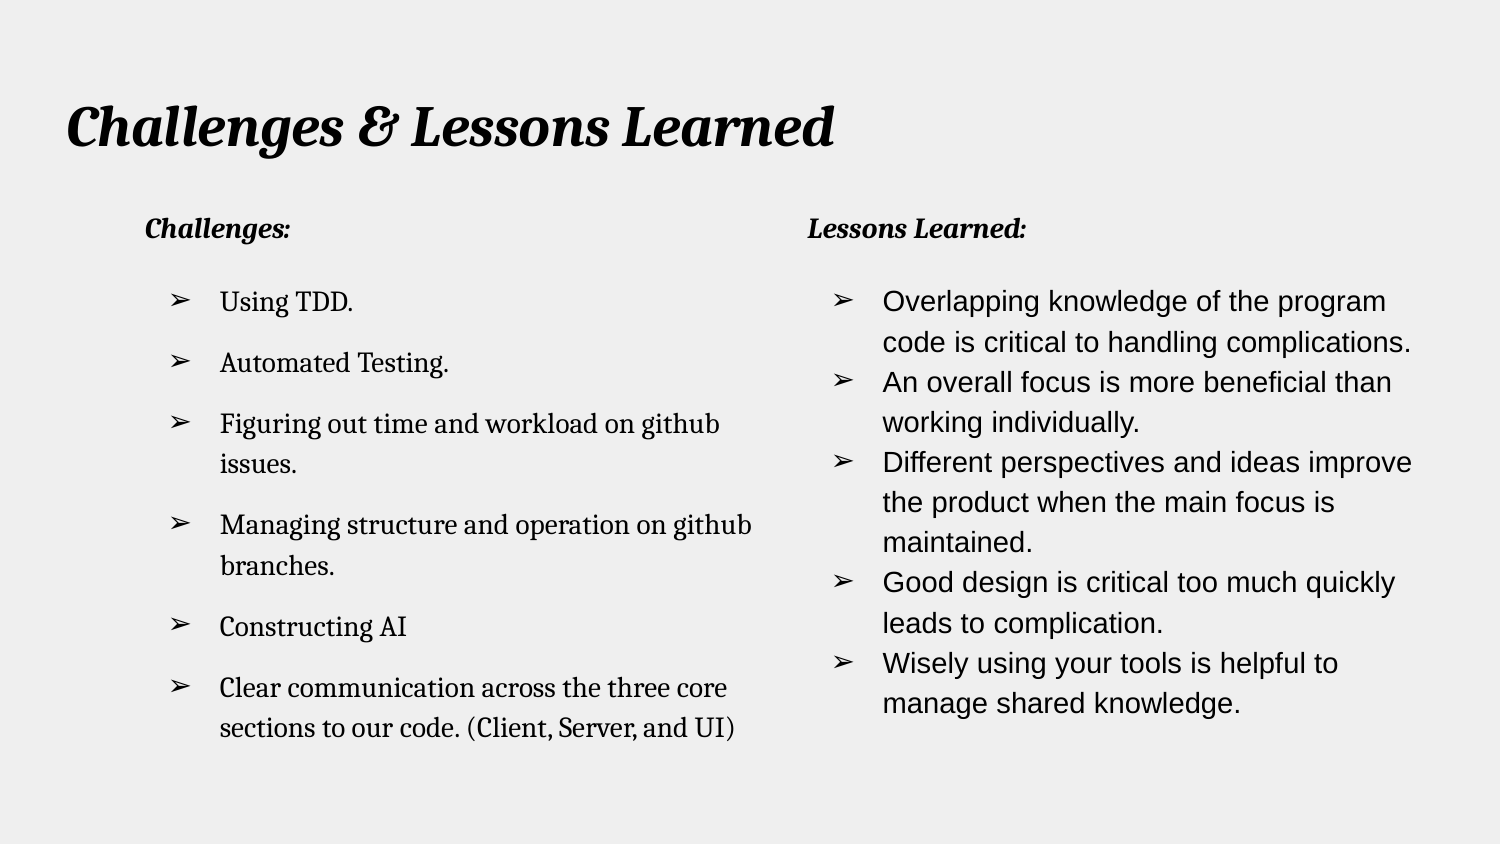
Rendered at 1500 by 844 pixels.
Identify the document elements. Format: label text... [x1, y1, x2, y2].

list Challenges: Using TDD. Automated Testing. Figuring out time and workload on github issues. Managing structure and operation on github branches. Constructing AI Clear communication across the three core sections to our code. (Client, Server, and UI) [129, 189, 786, 750]
list Lessons Learned: Overlapping knowledge of the program code is critical to handling complications. An overall focus is more beneficial than working individually. Different perspectives and ideas improve the product when the main focus is maintained. Good design is critical too much quickly leads to complication. Wisely using your tools is helpful to manage shared knowledge. [792, 189, 1449, 750]
title Challenges & Lessons Learned [51, 72, 1449, 167]
